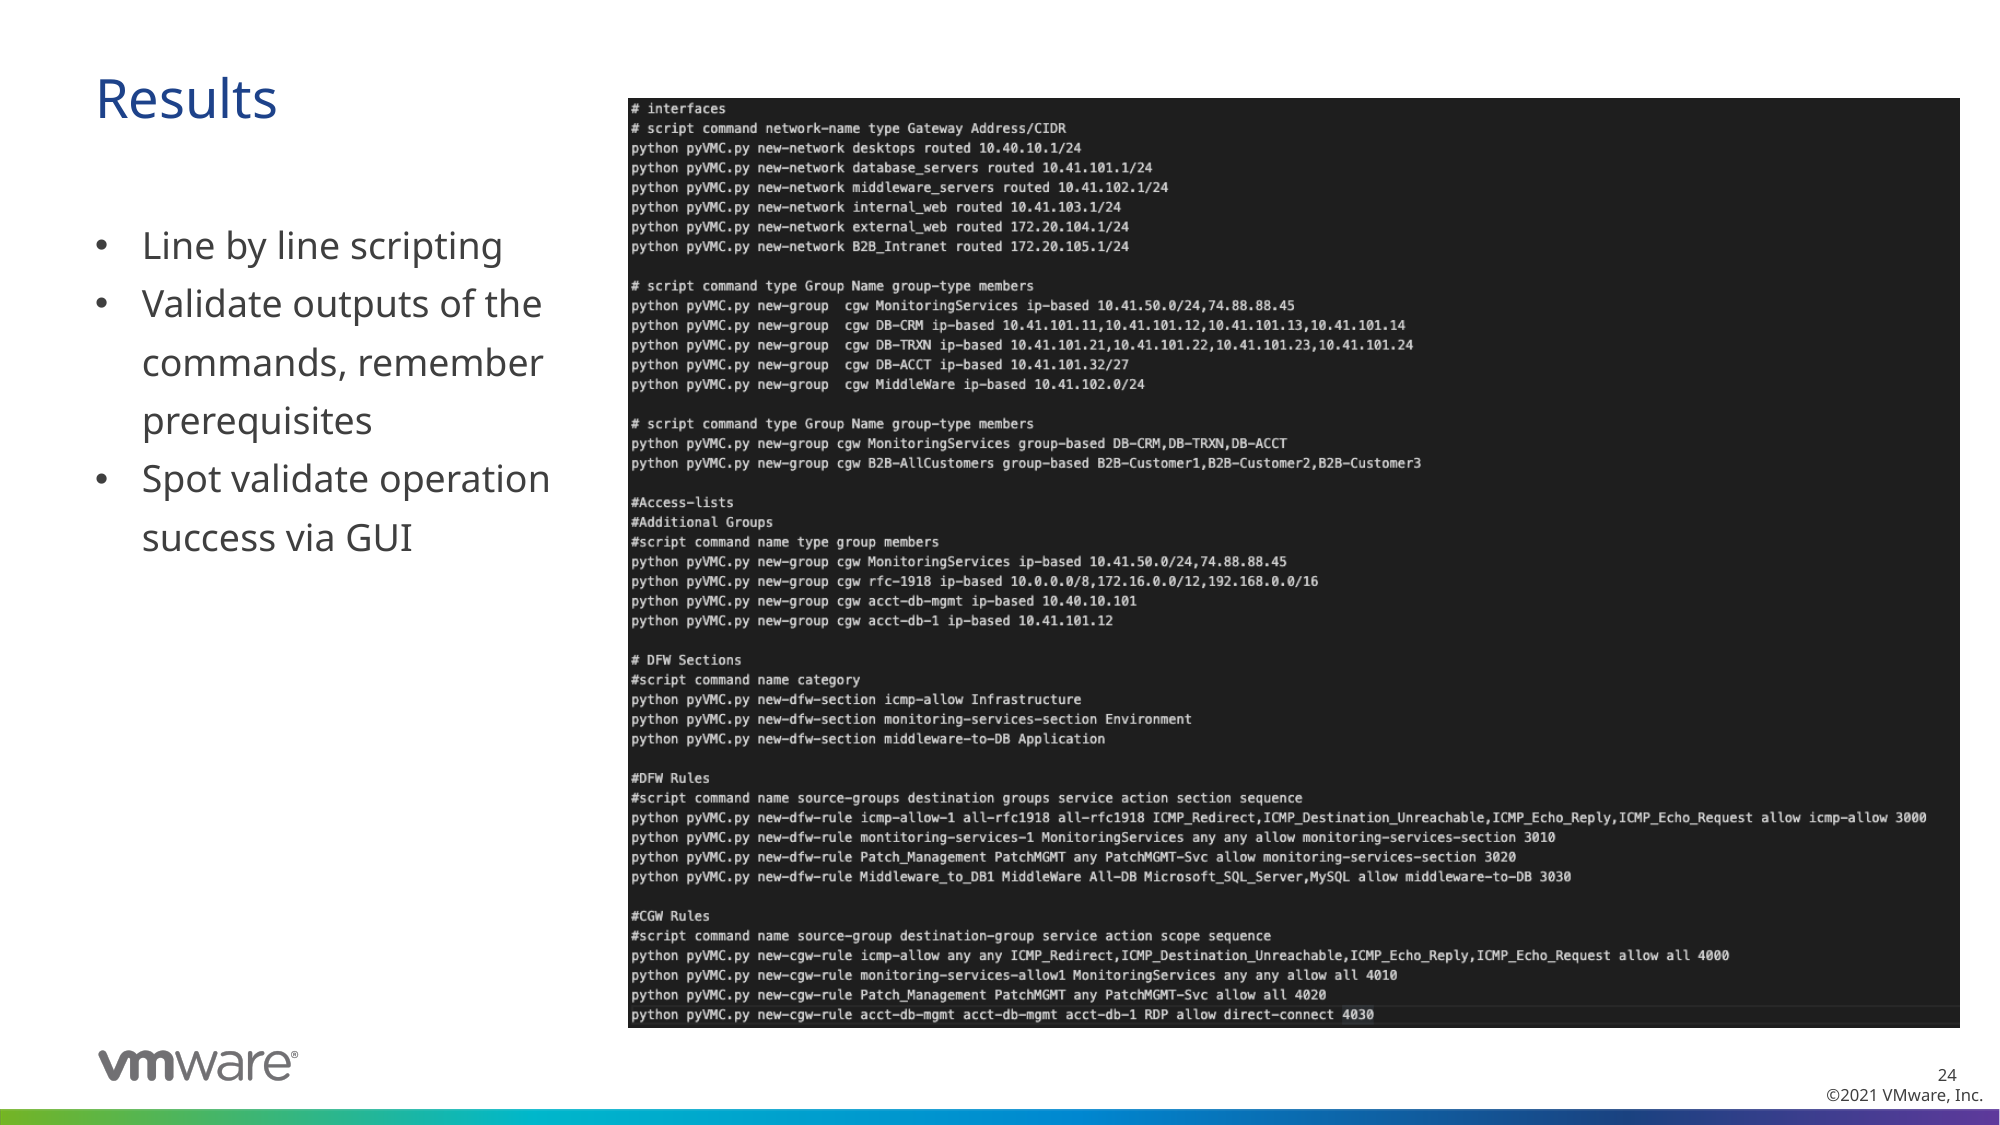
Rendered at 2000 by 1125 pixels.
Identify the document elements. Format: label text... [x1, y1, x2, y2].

text_box Line by line scripting Validate outputs of the commands, remember prerequisites Spot validate operation success via GUI [95, 208, 607, 559]
picture [628, 98, 1961, 1029]
picture [0, 1020, 2000, 1125]
title Results [95, 67, 1900, 131]
